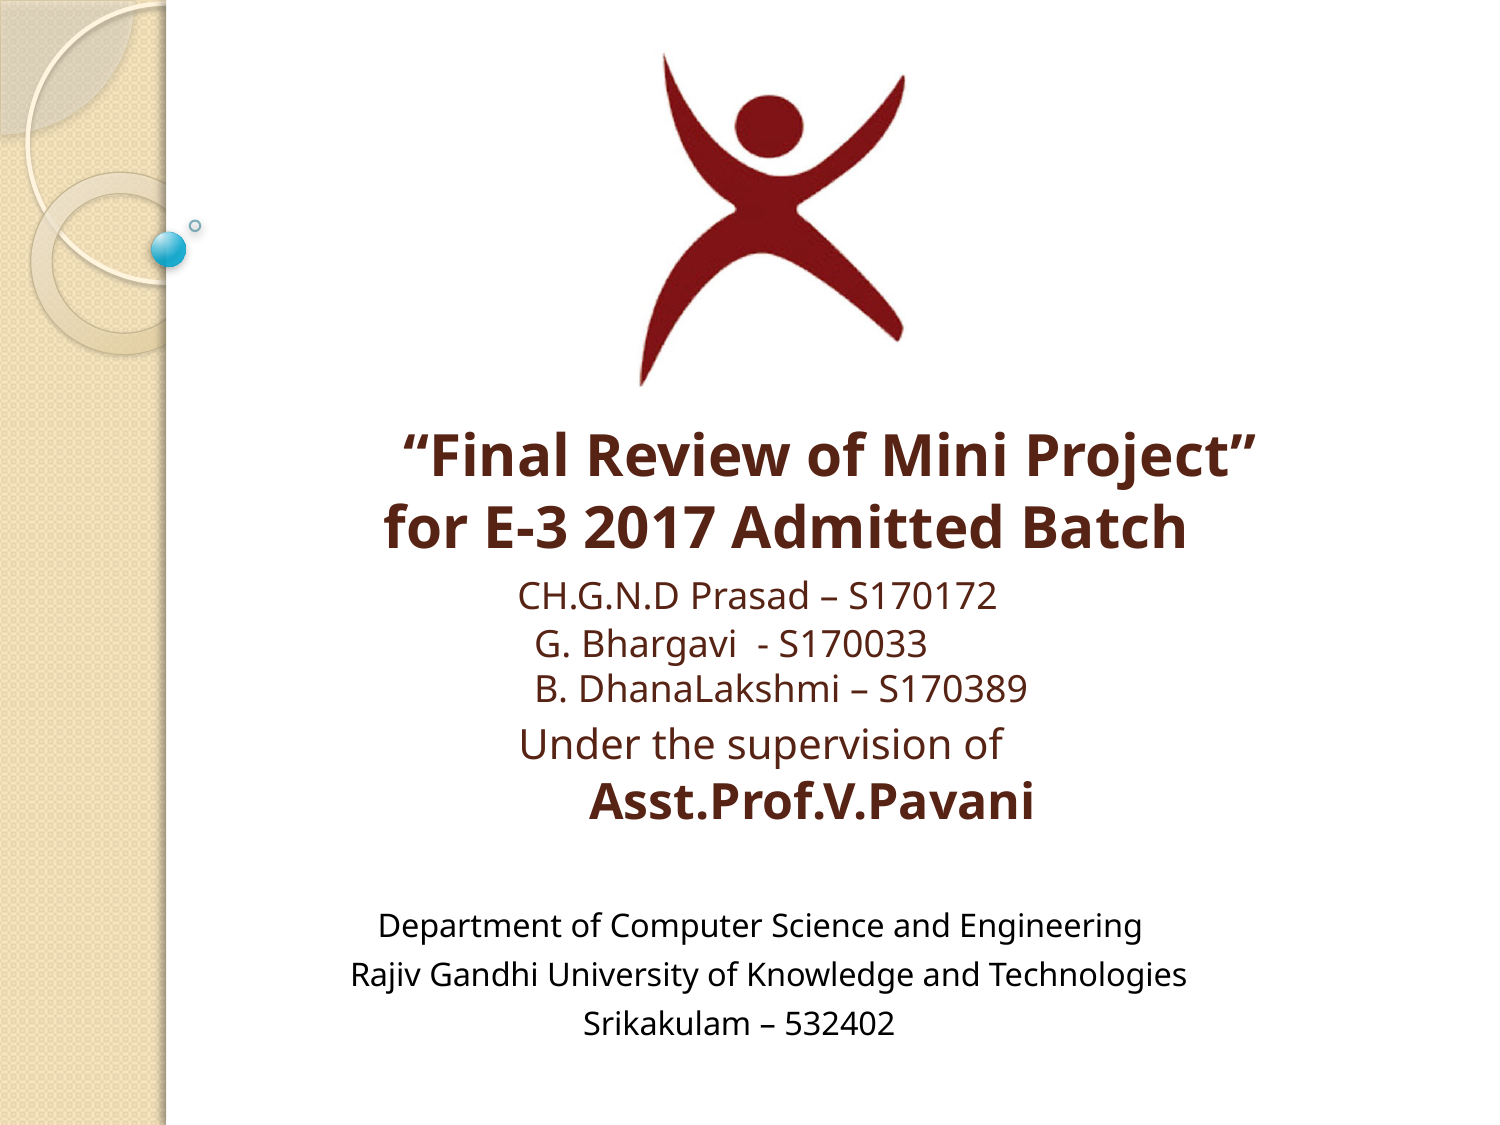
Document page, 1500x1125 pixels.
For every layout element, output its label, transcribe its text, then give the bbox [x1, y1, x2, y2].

subtitle Department of Computer Science and Engineering Rajiv Gandhi University of Knowledge and Technologies Srikakulam – 532402 [212, 837, 1263, 1050]
picture [637, 48, 913, 389]
title “Final Review of Mini Project” for E-3 2017 Admitted Batch CH.G.N.D Prasad – S170172 G. Bhargavi - S170033 B. DhanaLakshmi – S170389 Under the supervision of Asst.Prof.V.Pavani [112, 389, 1388, 838]
